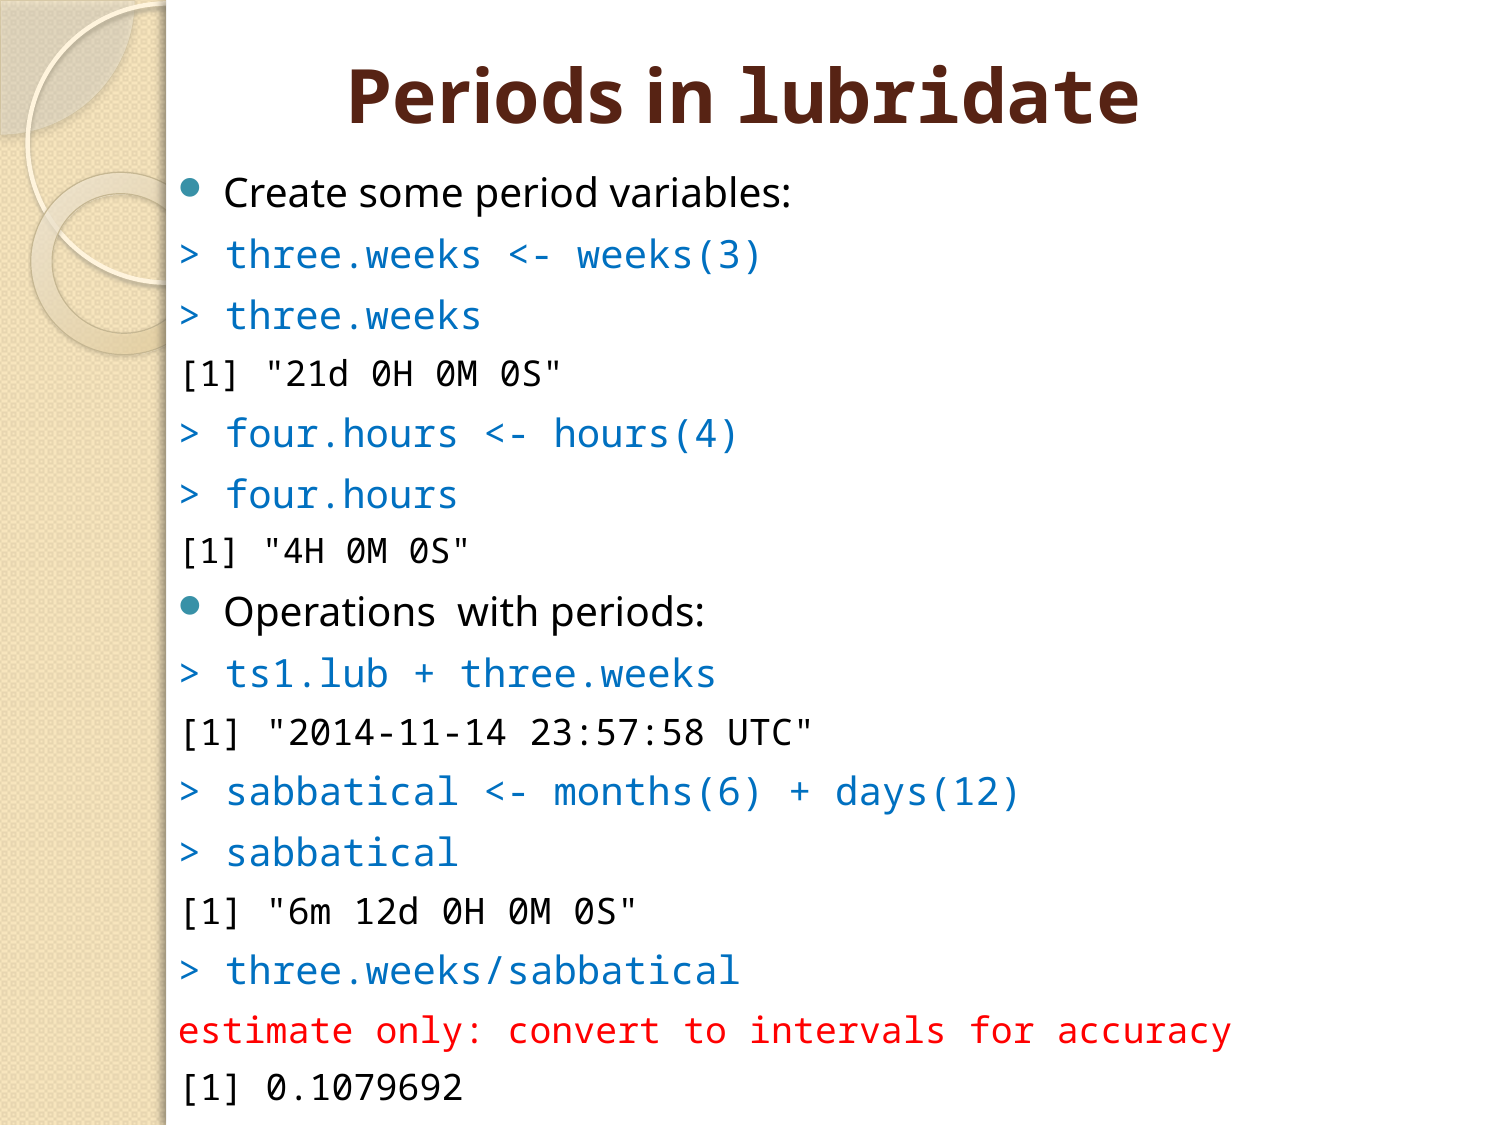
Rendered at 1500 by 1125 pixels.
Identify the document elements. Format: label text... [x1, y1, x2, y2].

title Periods in lubridate [0, 0, 1488, 188]
list Create some period variables: > three.weeks <- weeks(3) > three.weeks [1] "21d 0H 0M 0S" > four.hours <- hours(4) > four.hours [1] "4H 0M 0S" Operations with periods: > ts1.lub + three.weeks [1] "2014-11-14 23:57:58 UTC" > sabbatical <- months(6) + days(12) > sabbatical [1] "6m 12d 0H 0M 0S" > three.weeks/sabbatical estimate only: convert to intervals for accuracy [1] 0.1079692 [150, 149, 1466, 1125]
